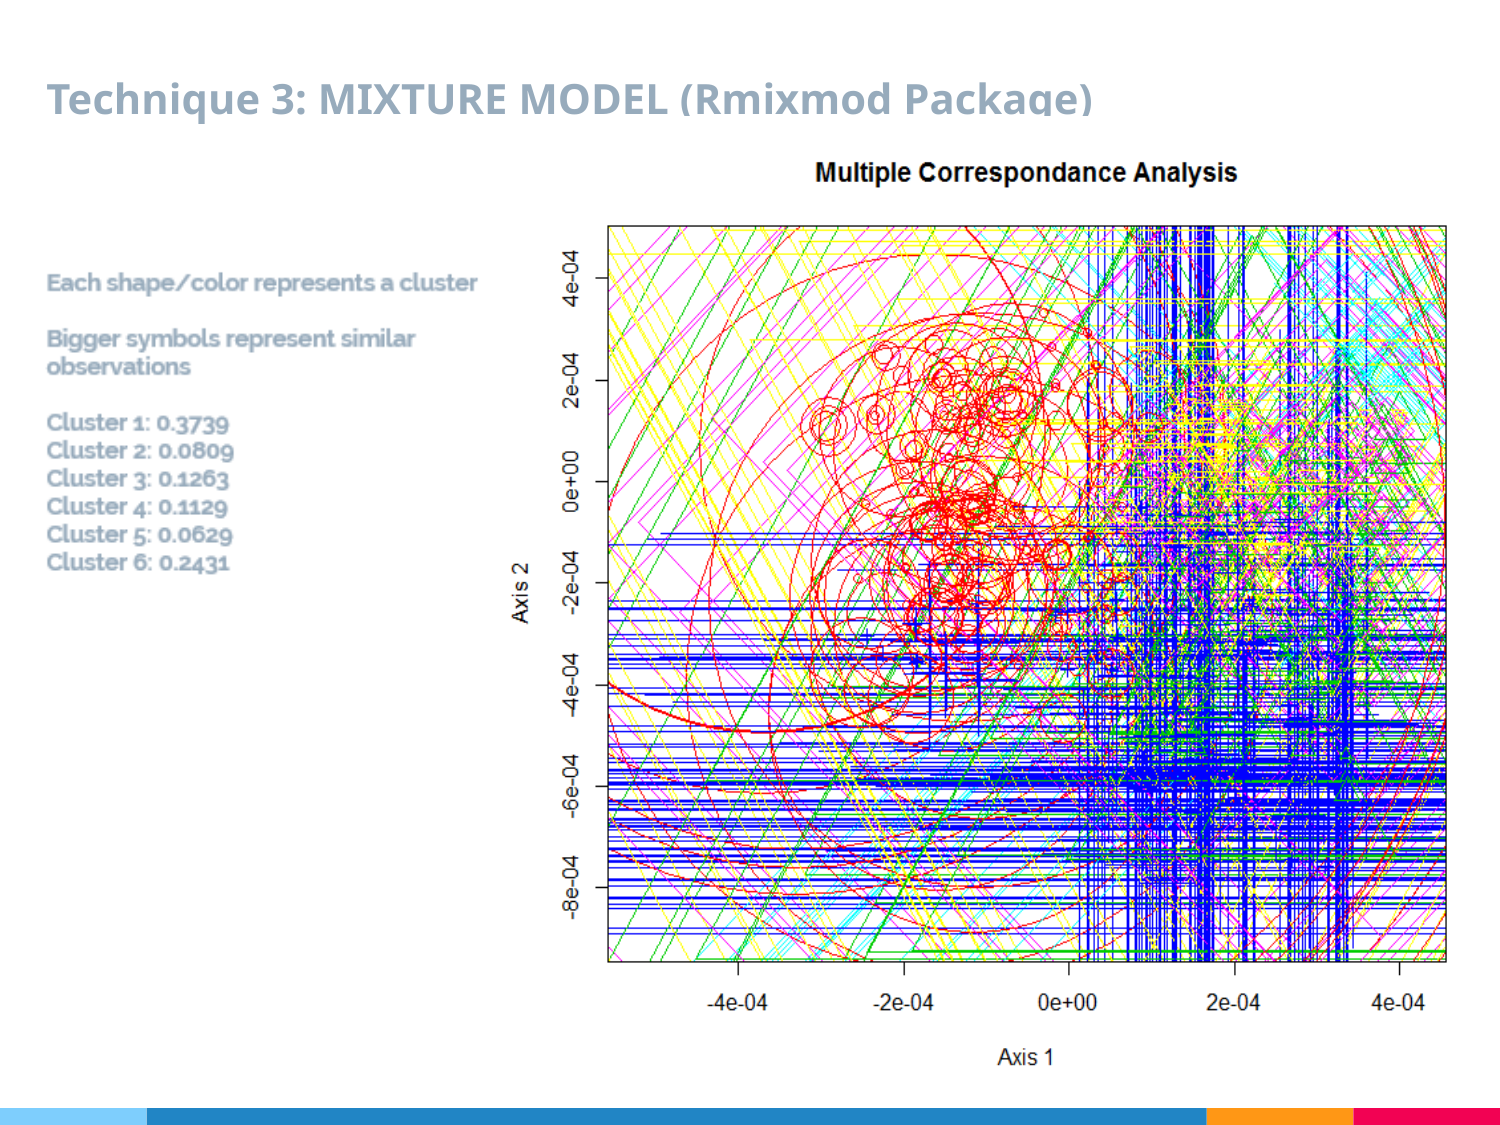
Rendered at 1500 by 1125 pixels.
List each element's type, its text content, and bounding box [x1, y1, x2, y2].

picture [31, 115, 1500, 1099]
title Technique 3: MIXTURE MODEL (Rmixmod Package) [31, 46, 1472, 139]
